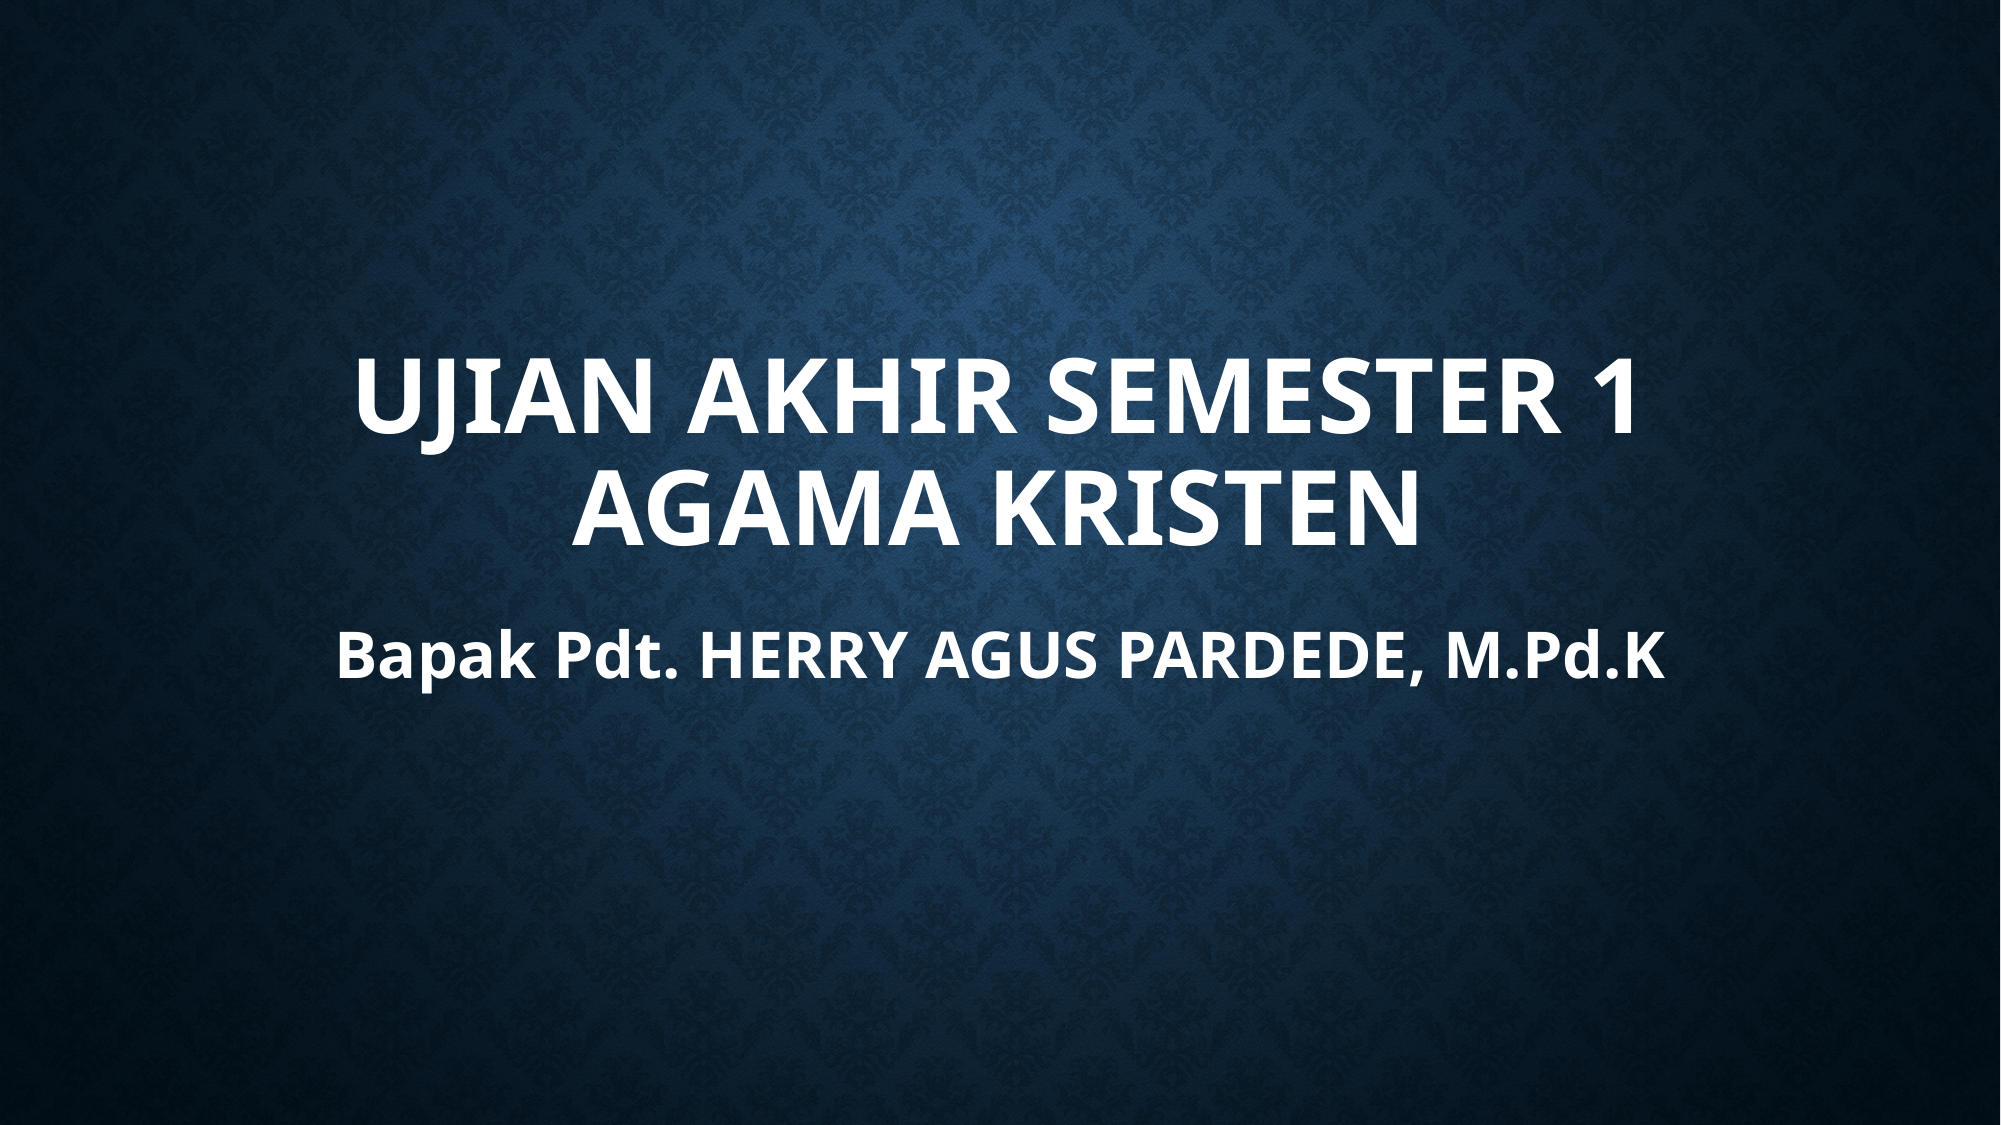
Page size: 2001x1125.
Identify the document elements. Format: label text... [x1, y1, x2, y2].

subtitle Bapak Pdt. HERRY AGUS PARDEDE, M.Pd.K [261, 590, 1739, 863]
title Ujian AKHIR Semester 1 Agama Kristen [261, 184, 1739, 576]
